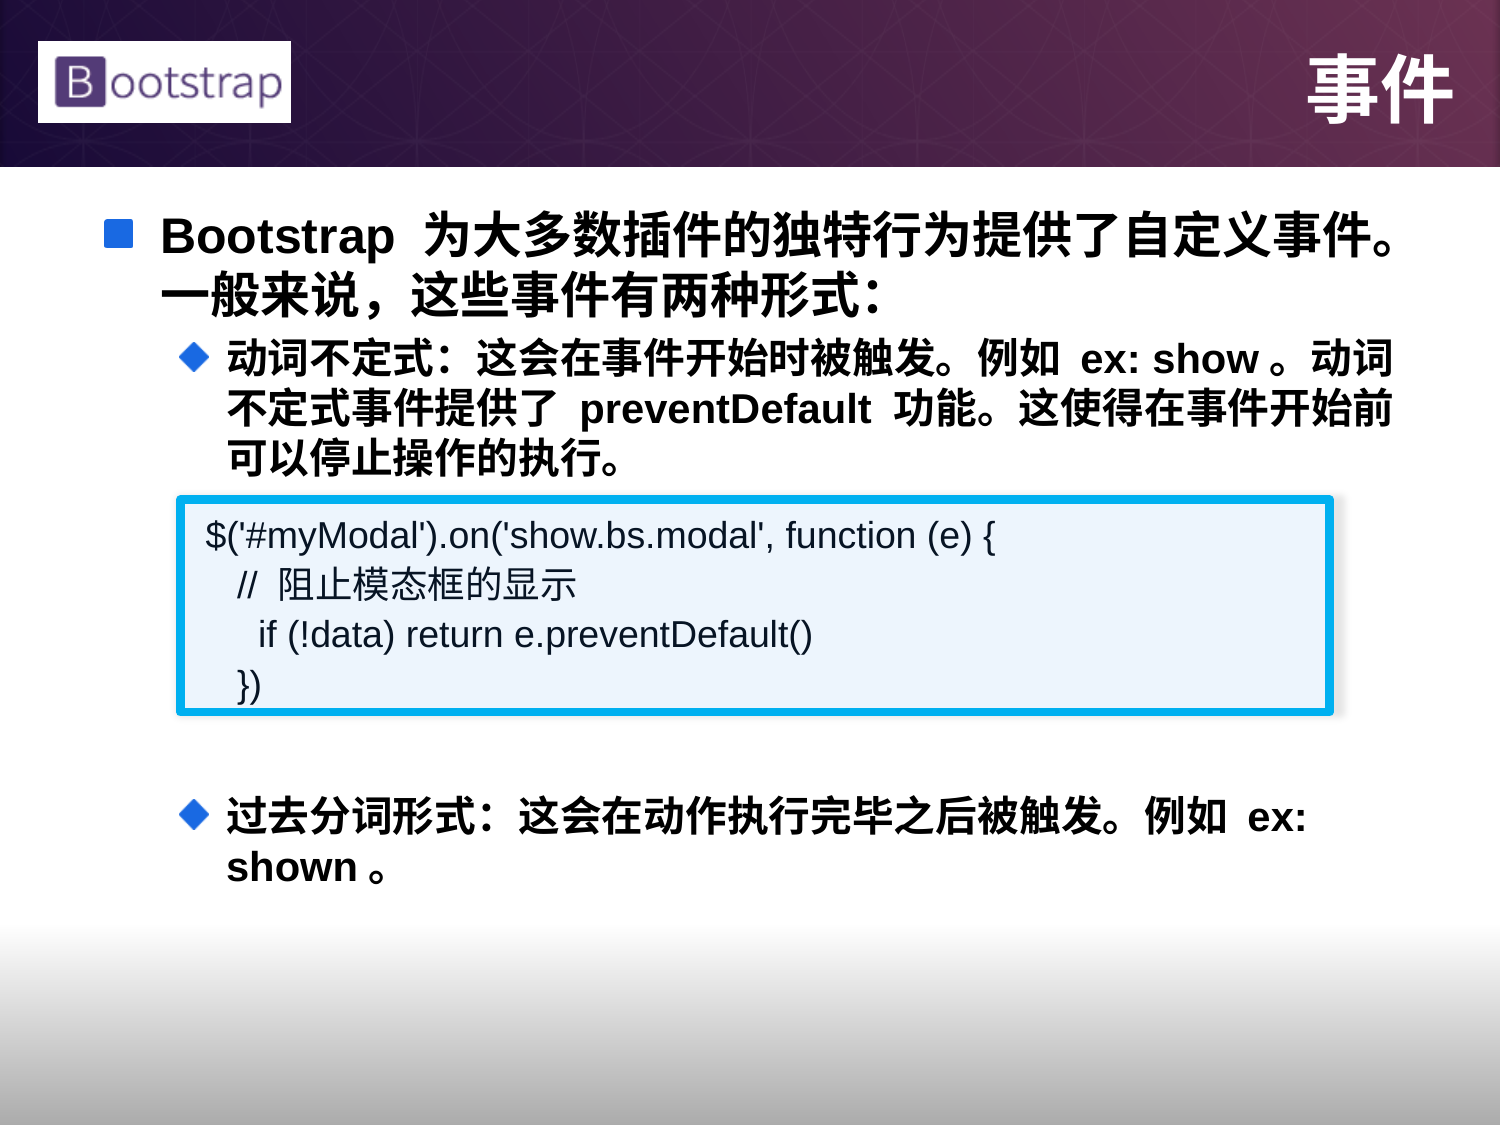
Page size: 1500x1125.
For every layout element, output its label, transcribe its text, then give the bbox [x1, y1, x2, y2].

picture [179, 799, 209, 830]
picture [104, 219, 133, 248]
title 事件 [120, 13, 1471, 162]
picture [179, 342, 209, 372]
text_box $('#myModal').on('show.bs.modal', function (e) { // 阻止模态框的显示 if (!data) return e.preventDefault() }) [180, 499, 1330, 713]
picture [0, 0, 1500, 167]
list Bootstrap 为大多数插件的独特行为提供了自定义事件。一般来说，这些事件有两种形式： 动词不定式：这会在事件开始时被触发。例如 ex: show。动词不定式事件提供了 preventDefault 功能。这使得在事件开始前可以停止操作的执行。 过去分词形式：这会在动作执行完毕之后被触发。例如 ex: shown。 [88, 195, 1422, 1019]
